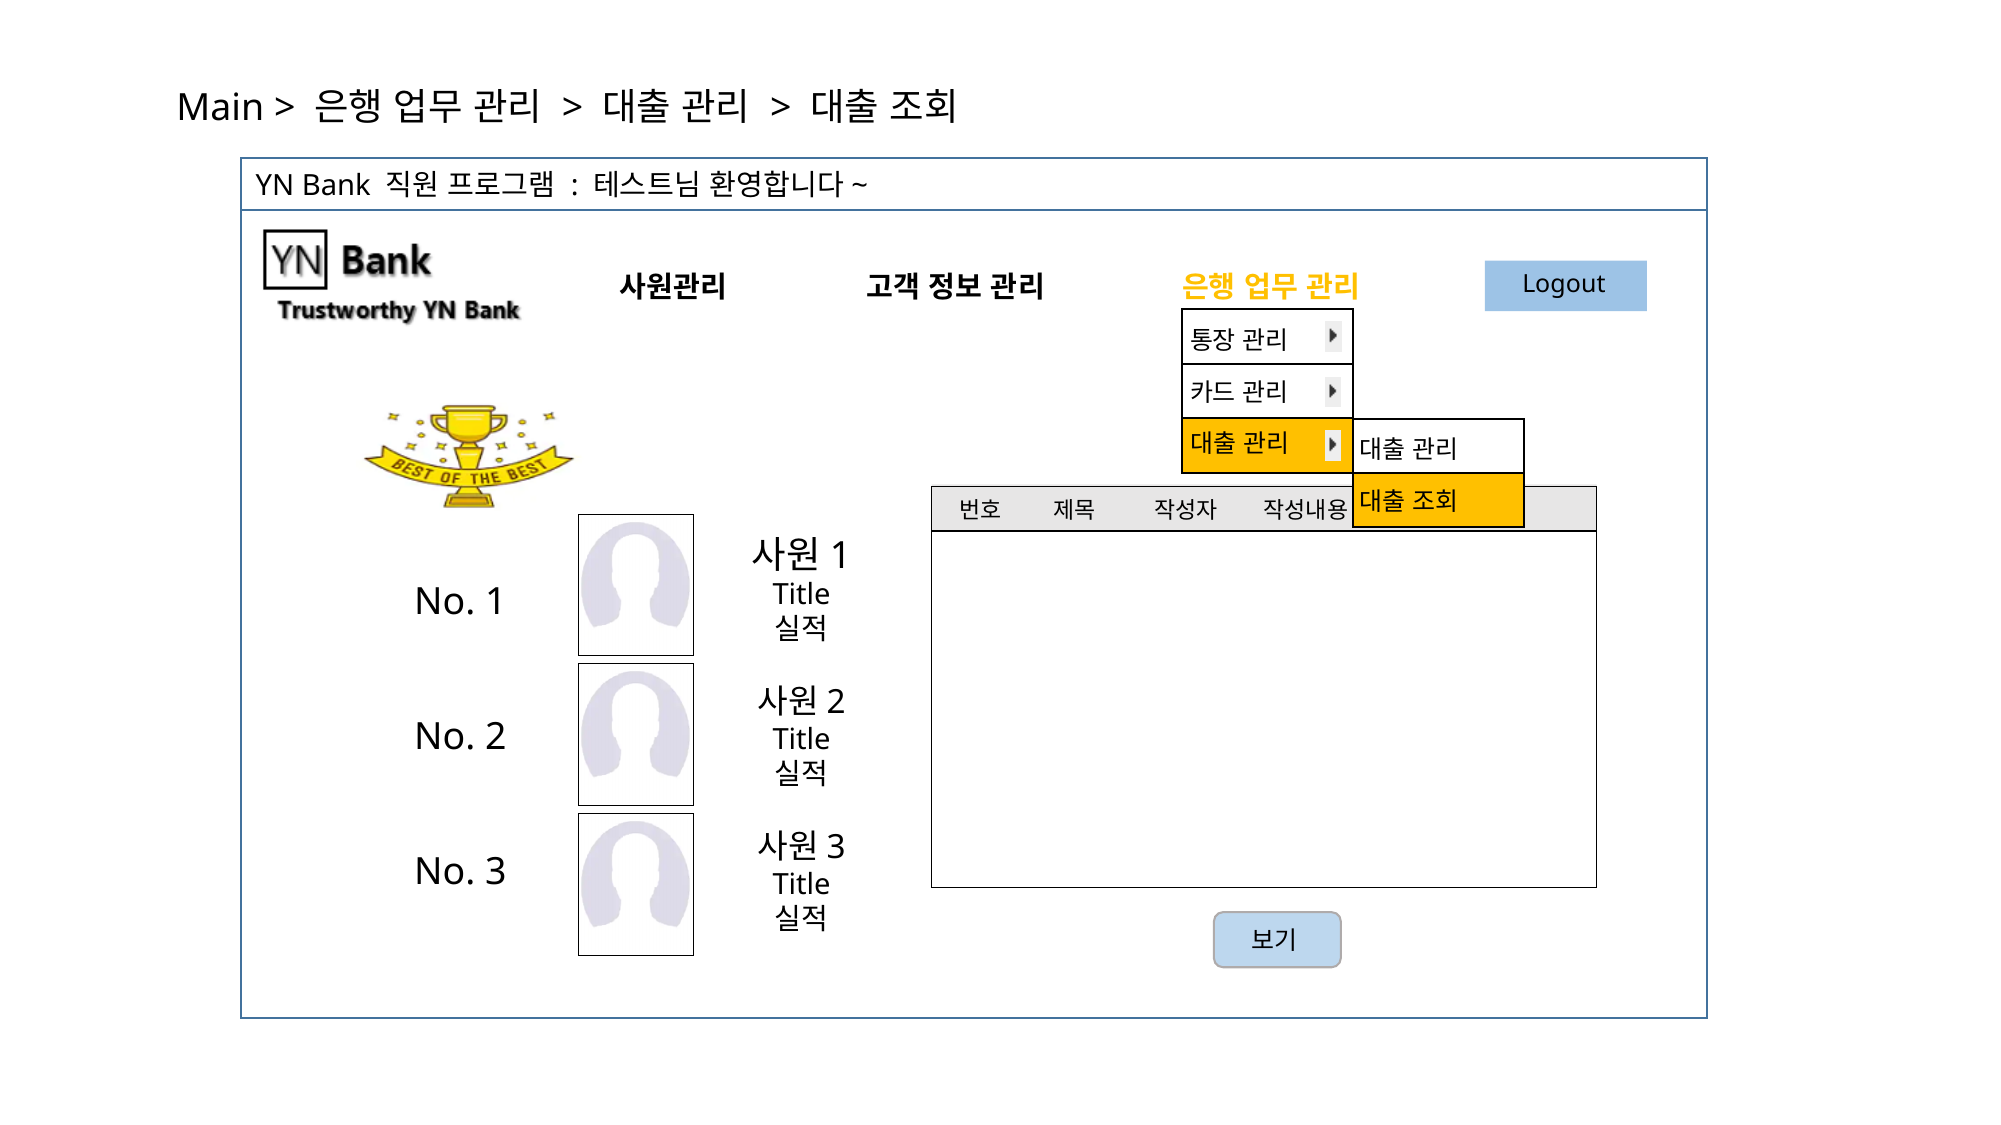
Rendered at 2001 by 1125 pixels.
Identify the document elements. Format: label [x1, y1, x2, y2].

text_box [240, 157, 1708, 1019]
picture [251, 225, 547, 336]
picture [578, 663, 694, 806]
picture [578, 514, 694, 657]
picture [1325, 377, 1341, 407]
picture [1325, 430, 1341, 461]
picture [1325, 321, 1342, 352]
picture [578, 813, 694, 956]
picture [355, 400, 594, 512]
text_box [161, 75, 1341, 135]
